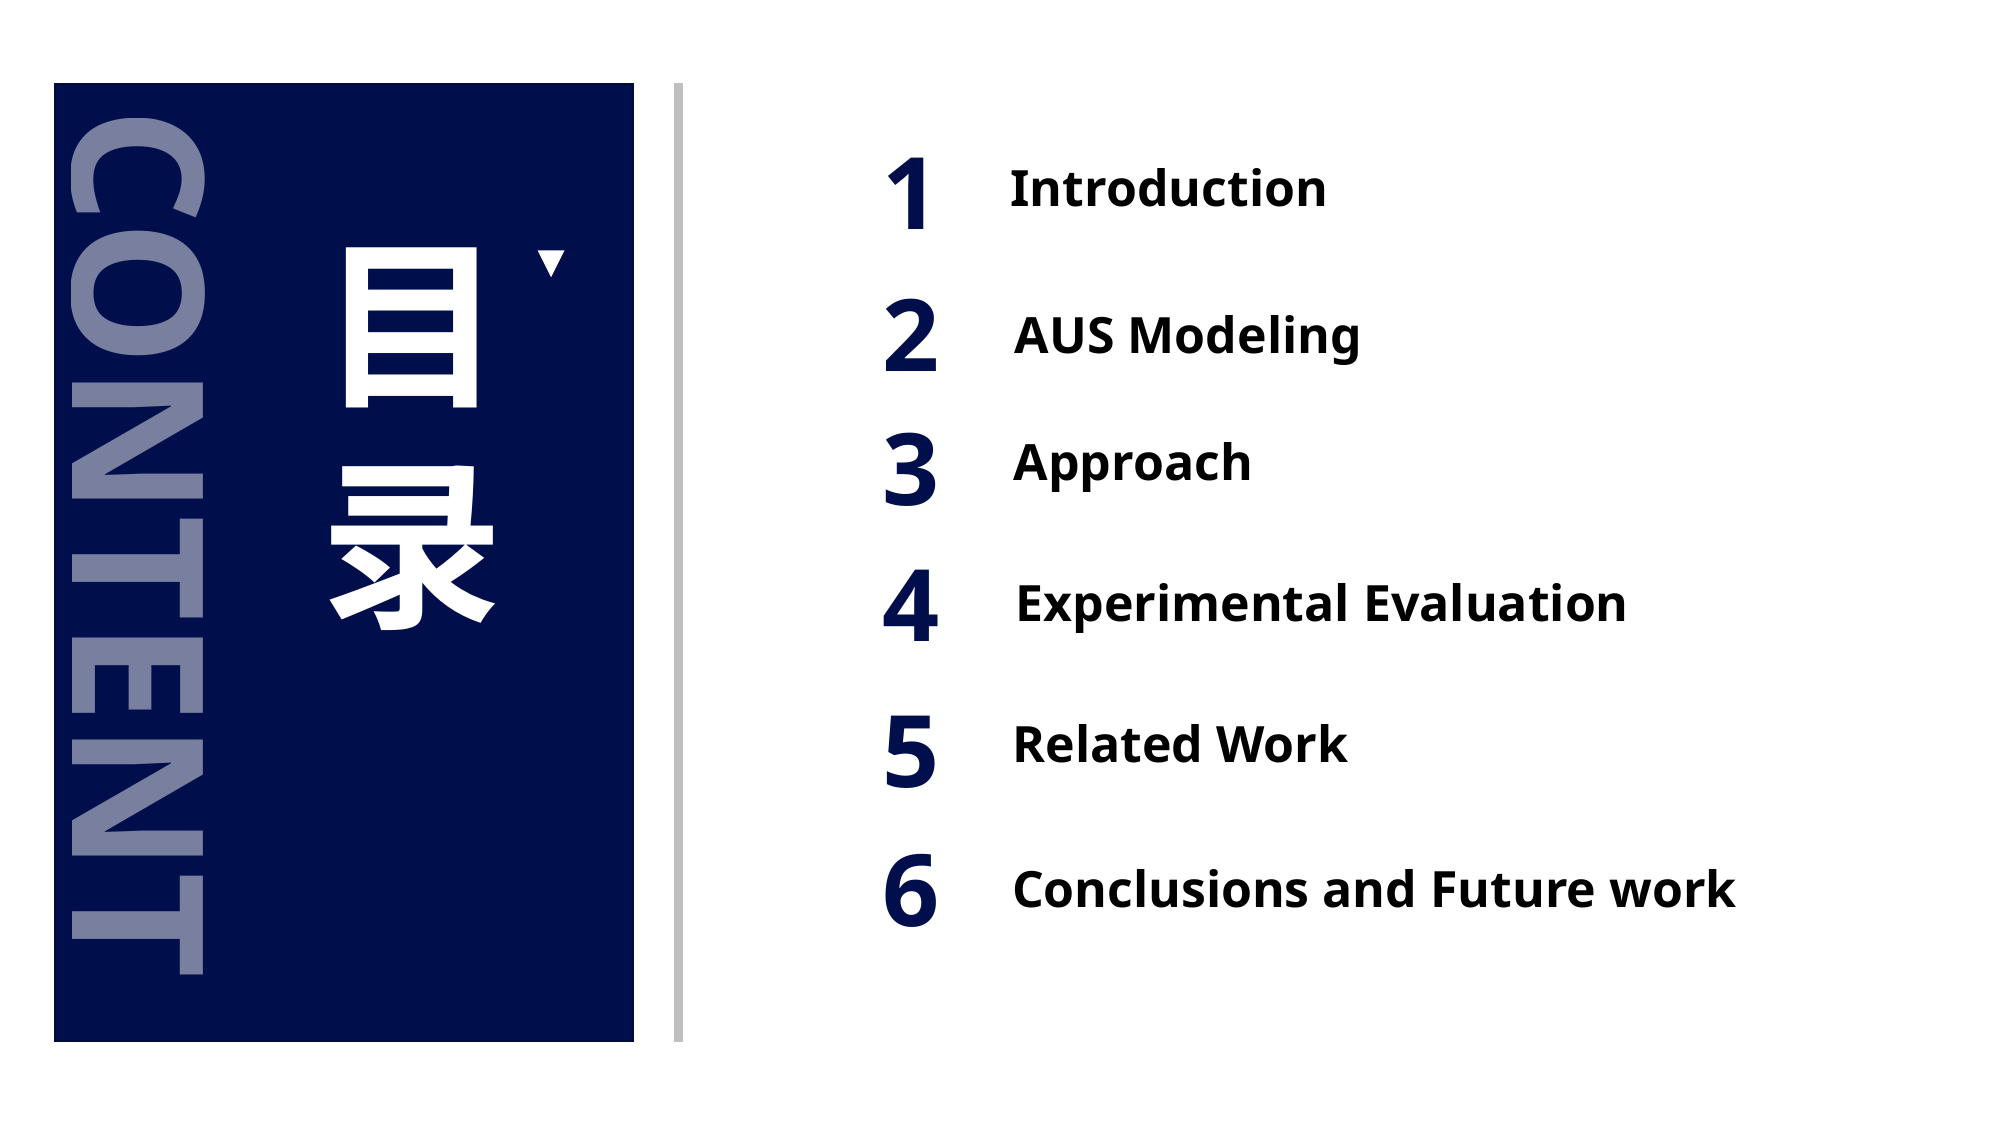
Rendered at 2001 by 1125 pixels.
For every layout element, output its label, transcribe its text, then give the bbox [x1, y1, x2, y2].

text_box Related Work [997, 704, 1364, 780]
text_box AUS Modeling [1000, 296, 1378, 371]
text_box 5 [867, 680, 955, 816]
text_box Conclusions and Future work [997, 849, 1753, 925]
text_box 目录 [305, 202, 492, 658]
text_box 2 [867, 264, 955, 397]
text_box [537, 250, 565, 278]
text_box [54, 83, 634, 1042]
text_box Experimental Evaluation [1000, 564, 1645, 639]
text_box 3 [867, 397, 955, 533]
text_box Approach [999, 423, 1269, 499]
text_box 6 [867, 819, 955, 955]
text_box CONTENT [11, 92, 264, 1088]
text_box Introduction [995, 149, 1344, 224]
text_box [674, 83, 683, 1042]
text_box 4 [867, 533, 955, 669]
text_box 1 [867, 122, 955, 258]
